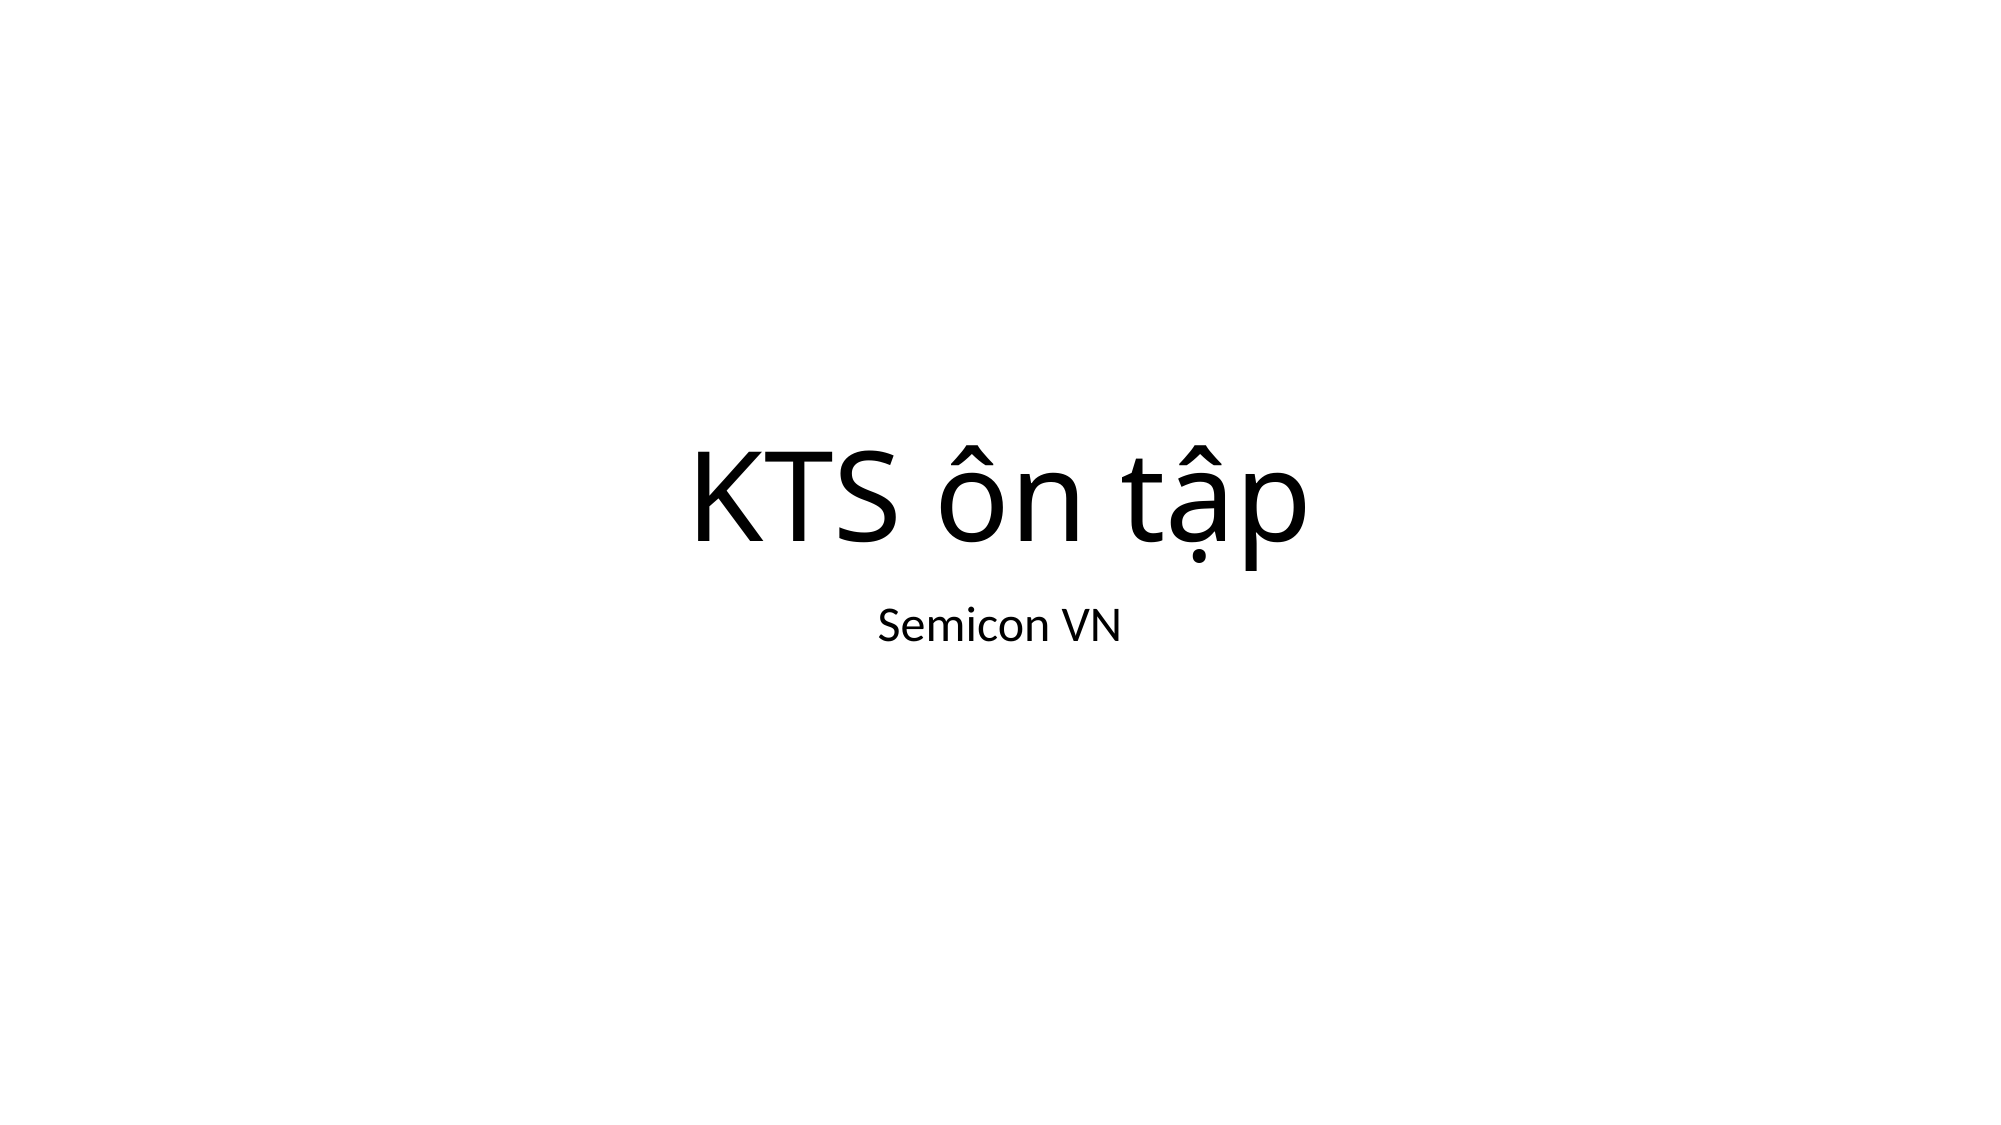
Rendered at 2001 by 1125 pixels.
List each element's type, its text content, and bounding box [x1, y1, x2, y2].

title KTS ôn tập [249, 184, 1750, 576]
subtitle Semicon VN [249, 590, 1750, 863]
